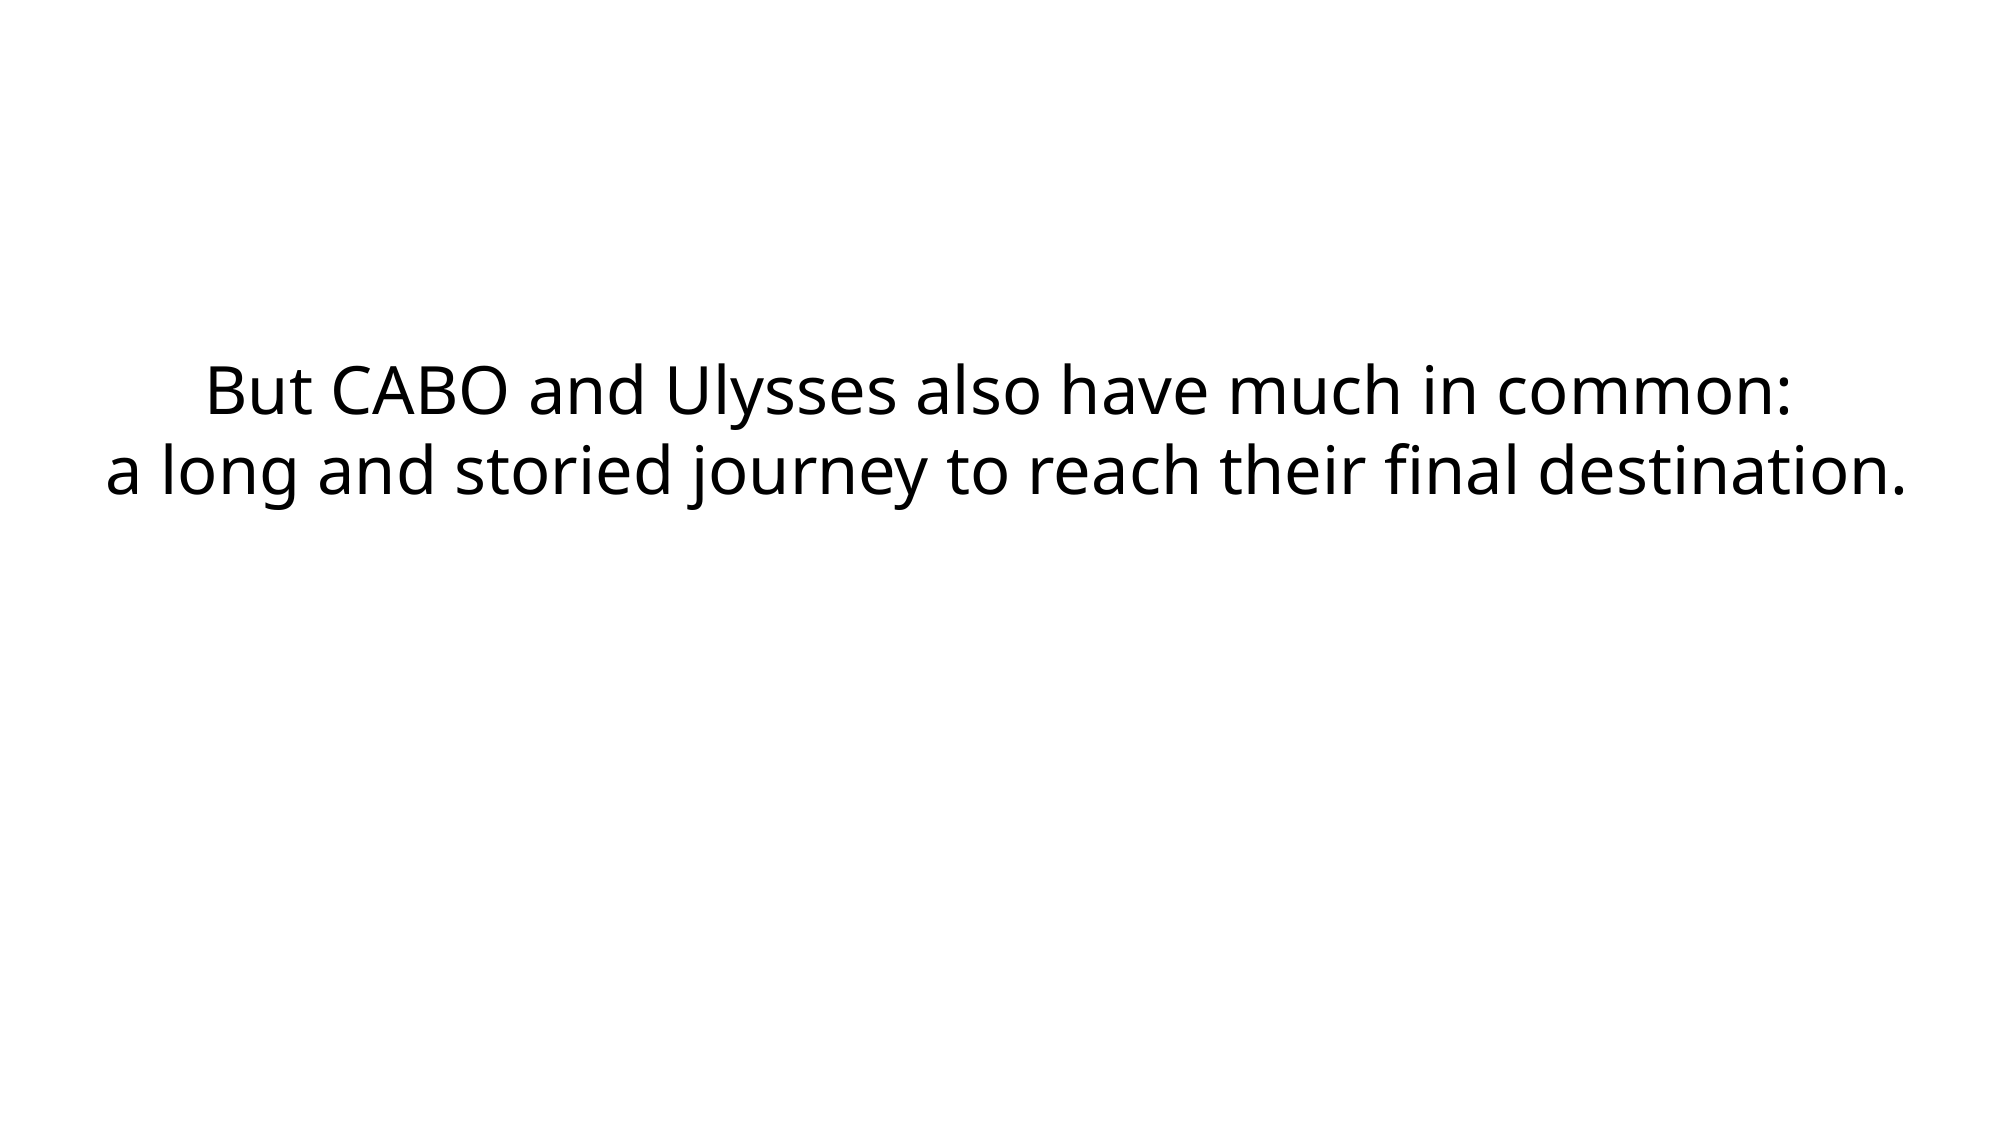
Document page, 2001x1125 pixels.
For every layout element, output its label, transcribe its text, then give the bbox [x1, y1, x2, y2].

text_box But CABO and Ulysses also have much in common: a long and storied journey to reach their final destination. [73, 340, 1927, 560]
